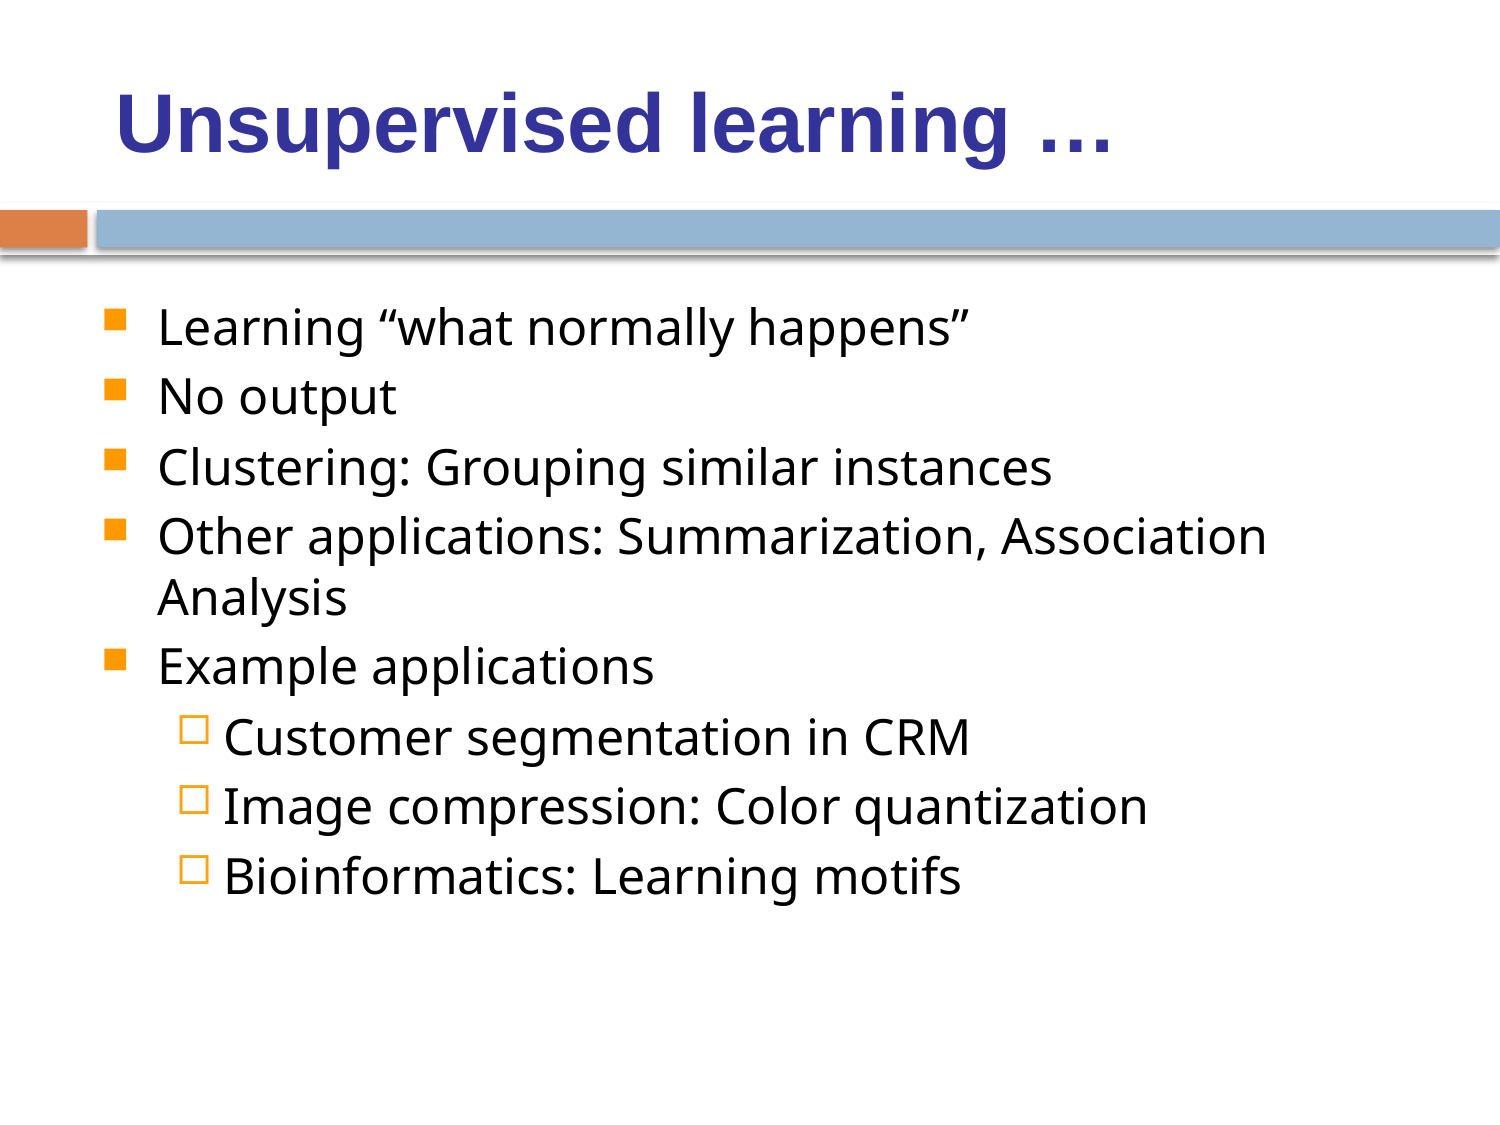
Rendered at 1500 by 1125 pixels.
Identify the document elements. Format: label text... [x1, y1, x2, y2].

text_box Unsupervised learning … [100, 37, 1438, 200]
text_box Learning “what normally happens” No output Clustering: Grouping similar instances Other applications: Summarization, Association Analysis Example applications Customer segmentation in CRM Image compression: Color quantization Bioinformatics: Learning motifs [86, 287, 1437, 925]
